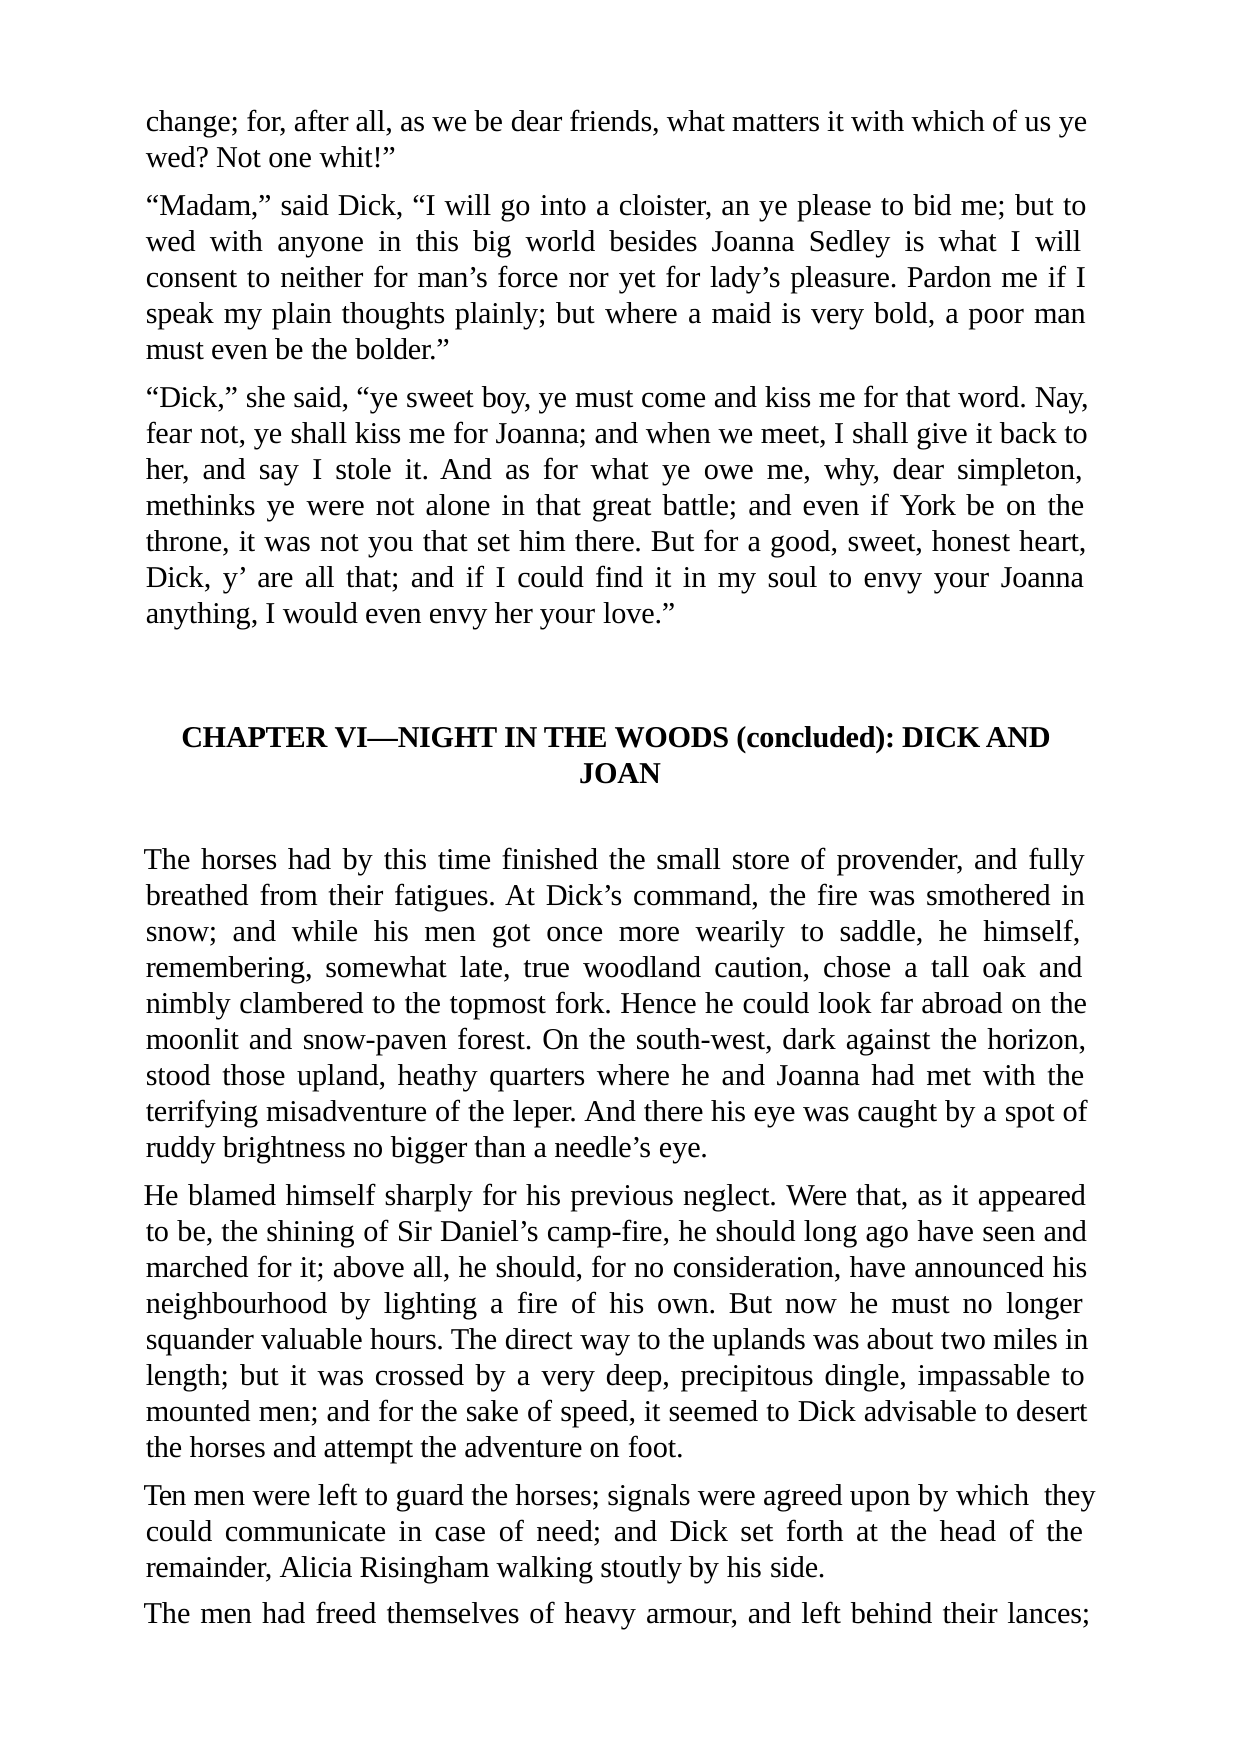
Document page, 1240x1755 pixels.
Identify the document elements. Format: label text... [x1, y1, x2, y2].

text_box change; for, after all, as we be dear friends, what matters it with which of us ye wed? Not one whit!” “Madam,” said Dick, “I will go into a cloister, an ye please to bid me; but to wed with anyone in this big world besides Joanna Sedley is what I will consent to neither for man’s force nor yet for lady’s pleasure. Pardon me if I speak my plain thoughts plainly; but where a maid is very bold, a poor man must even be the bolder.” “Dick,” she said, “ye sweet boy, ye must come and kiss me for that word. Nay, fear not, ye shall kiss me for Joanna; and when we meet, I shall give it back to her, and say I stole it. And as for what ye owe me, why, dear simpleton, methinks ye were not alone in that great battle; and even if York be on the throne, it was not you that set him there. But for a good, sweet, honest heart, Dick, y’ are all that; and if I could find it in my soul to envy your Joanna anything, I would even envy her your love.” CHAPTER VI—NIGHT IN THE WOODS (concluded): DICK AND JOAN The horses had by this time finished the small store of provender, and fully breathed from their fatigues. At Dick’s command, the fire was smothered in snow; and while his men got once more wearily to saddle, he himself, remembering, somewhat late, true woodland caution, chose a tall oak and nimbly clambered to the topmost fork. Hence he could look far abroad on the moonlit and snow-paven forest. On the south-west, dark against the horizon, stood those upland, heathy quarters where he and Joanna had met with the terrifying misadventure of the leper. And there his eye was caught by a spot of ruddy brightness no bigger than a needle’s eye. He blamed himself sharply for his previous neglect. Were that, as it appeared to be, the shining of Sir Daniel’s camp-fire, he should long ago have seen and marched for it; above all, he should, for no consideration, have announced his neighbourhood by lighting a fire of his own. But now he must no longer squander valuable hours. The direct way to the uplands was about two miles in length; but it was crossed by a very deep, precipitous dingle, impassable to mounted men; and for the sake of speed, it seemed to Dick advisable to desert the horses and attempt the adventure on foot. Ten men were left to guard the horses; signals were agreed upon by which they could communicate in case of need; and Dick set forth at the head of the remainder, Alicia Risingham walking stoutly by his side. The men had freed themselves of heavy armour, and left behind their lances; [143, 98, 1097, 1630]
